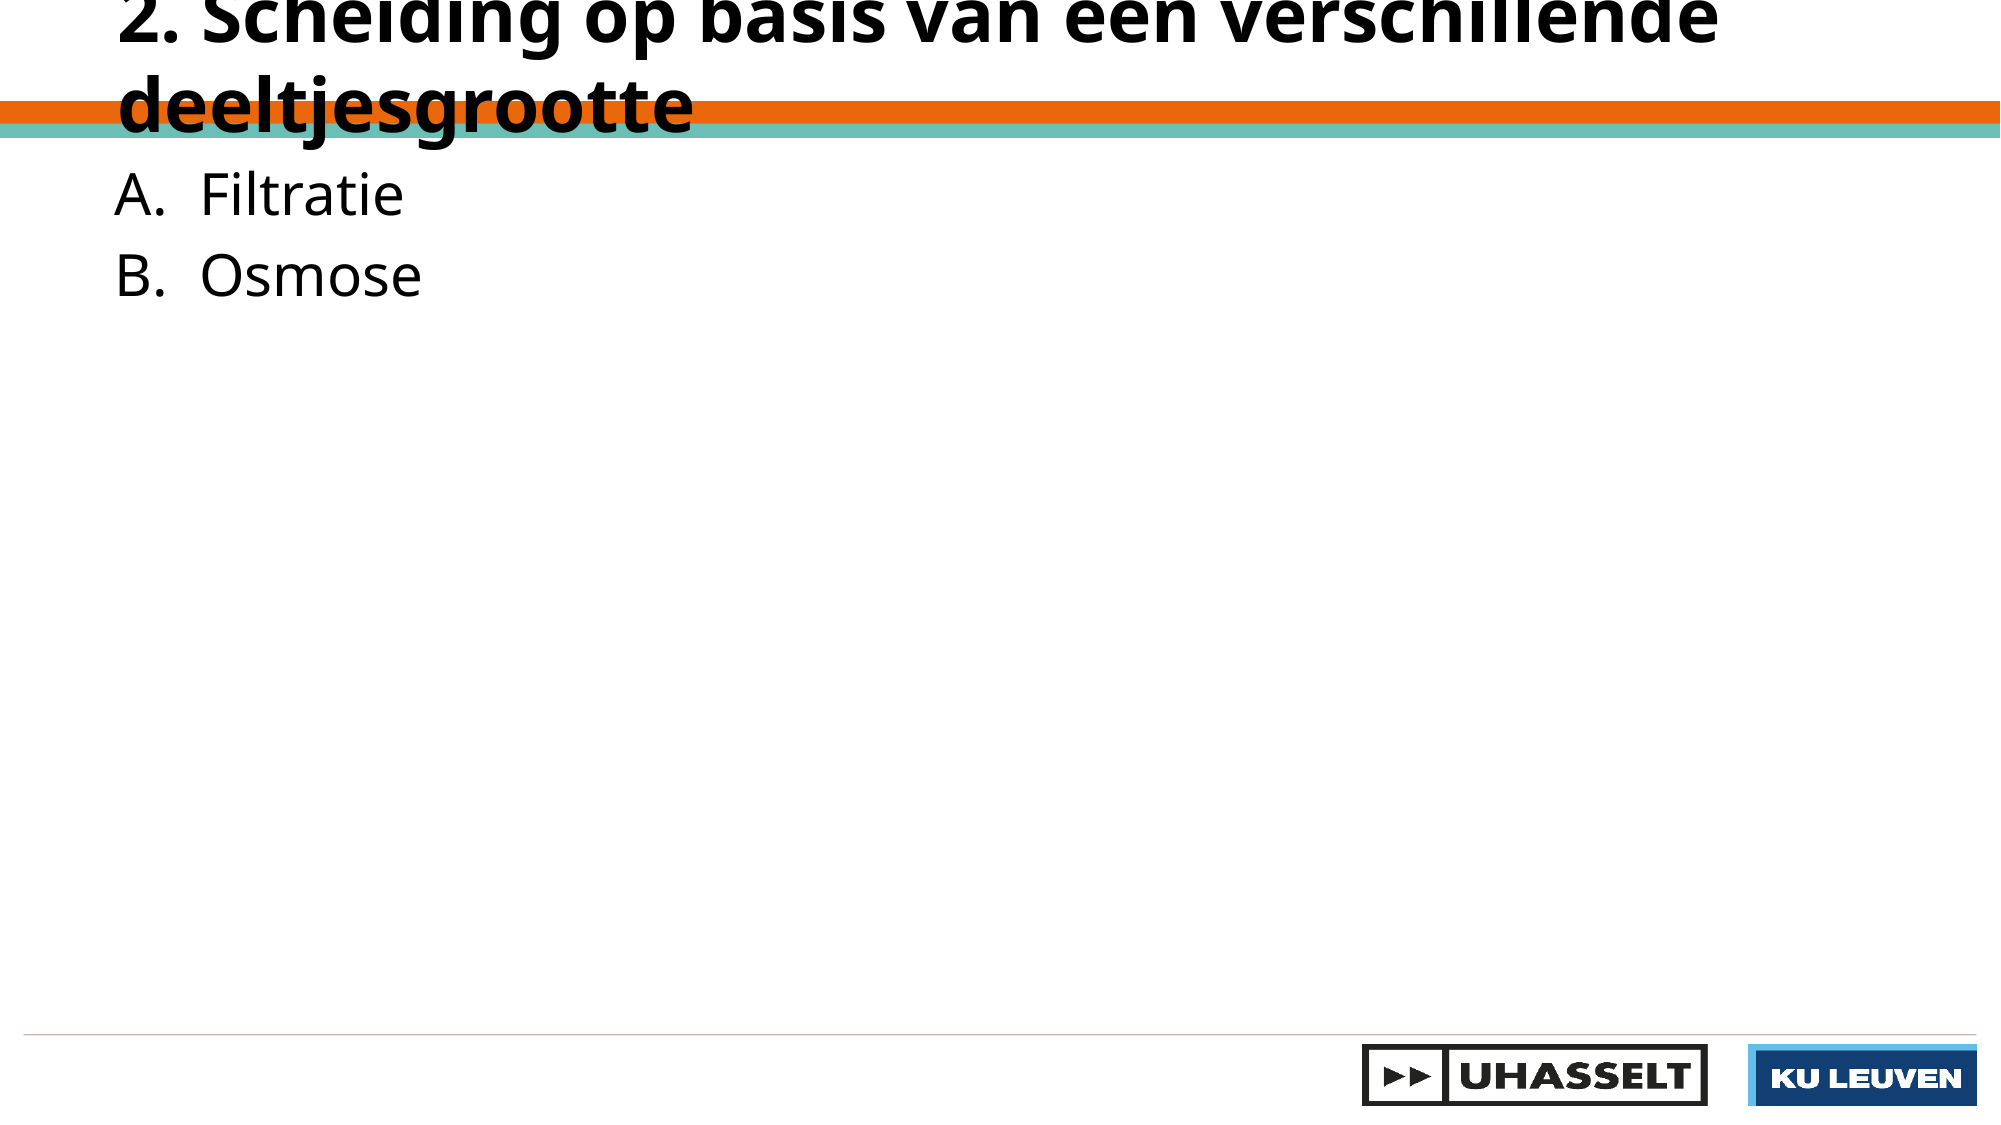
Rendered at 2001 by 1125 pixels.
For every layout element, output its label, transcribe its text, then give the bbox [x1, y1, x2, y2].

title 2. Scheiding op basis van een verschillende deeltjesgrootte [102, 19, 1980, 96]
picture [1362, 1044, 1977, 1106]
list Filtratie Osmose [99, 149, 1900, 325]
